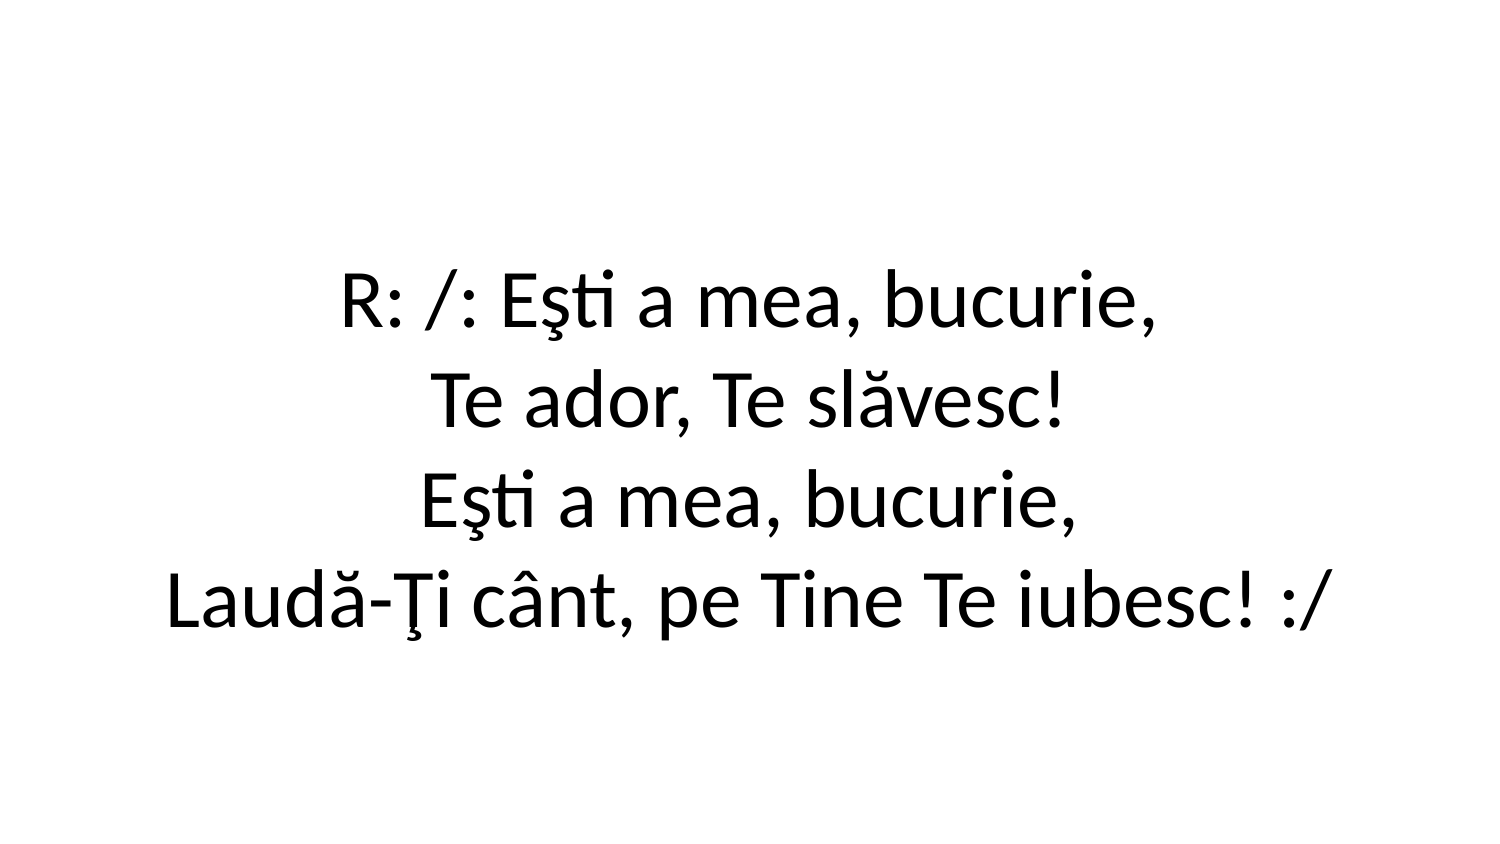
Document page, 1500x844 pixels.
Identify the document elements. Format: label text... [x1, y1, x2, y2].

text_box R: /: Eşti a mea, bucurie, Te ador, Te slăvesc! Eşti a mea, bucurie, Laudă-Ţi cânt, pe Tine Te iubesc! :/ [150, 192, 1349, 652]
